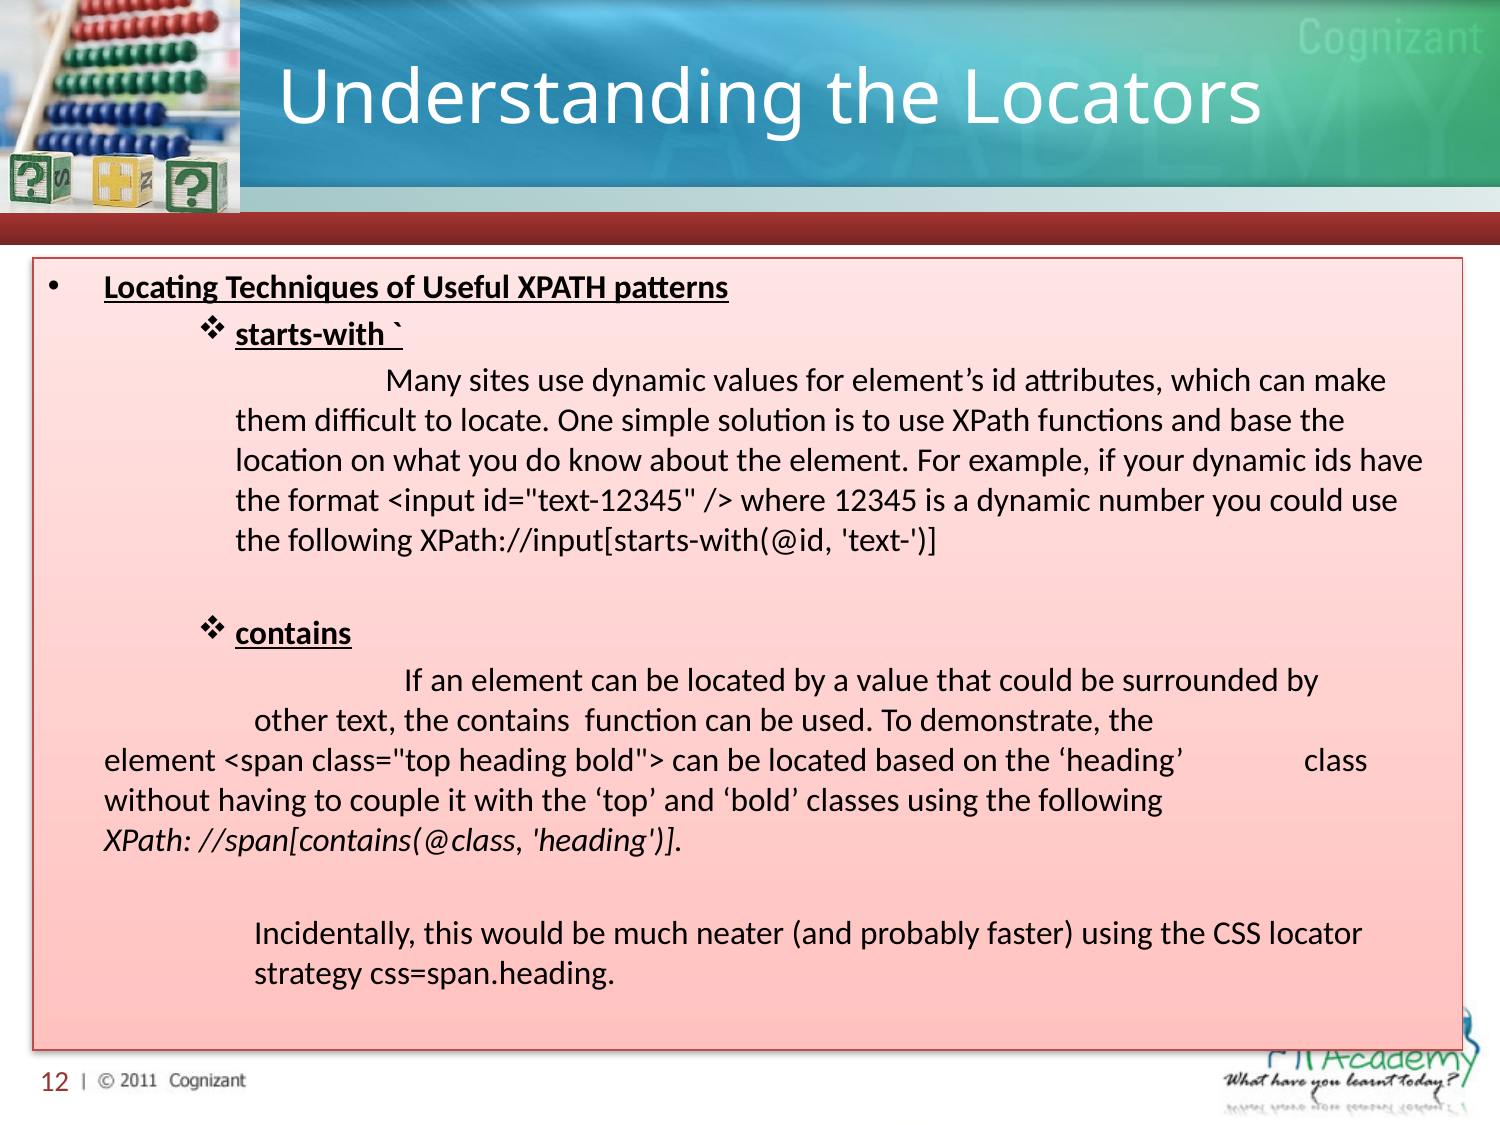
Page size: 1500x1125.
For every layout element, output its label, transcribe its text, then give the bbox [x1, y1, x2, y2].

picture [0, 245, 1500, 1125]
list Locating Techniques of Useful XPATH patterns starts-with ` Many sites use dynamic values for element’s id attributes, which can make them difficult to locate. One simple solution is to use XPath functions and base the location on what you do know about the element. For example, if your dynamic ids have the format <input id="text-12345" /> where 12345 is a dynamic number you could use the following XPath://input[starts-with(@id, 'text-')] contains If an element can be located by a value that could be surrounded by other text, the contains function can be used. To demonstrate, the element <span class="top heading bold"> can be located based on the ‘heading’ class without having to couple it with the ‘top’ and ‘bold’ classes using the following XPath: //span[contains(@class, 'heading')]. Incidentally, this would be much neater (and probably faster) using the CSS locator strategy css=span.heading. [32, 257, 1463, 1051]
title Understanding the Locators [262, 0, 1500, 188]
slide_number 12 [24, 1054, 100, 1100]
picture [0, 0, 262, 213]
